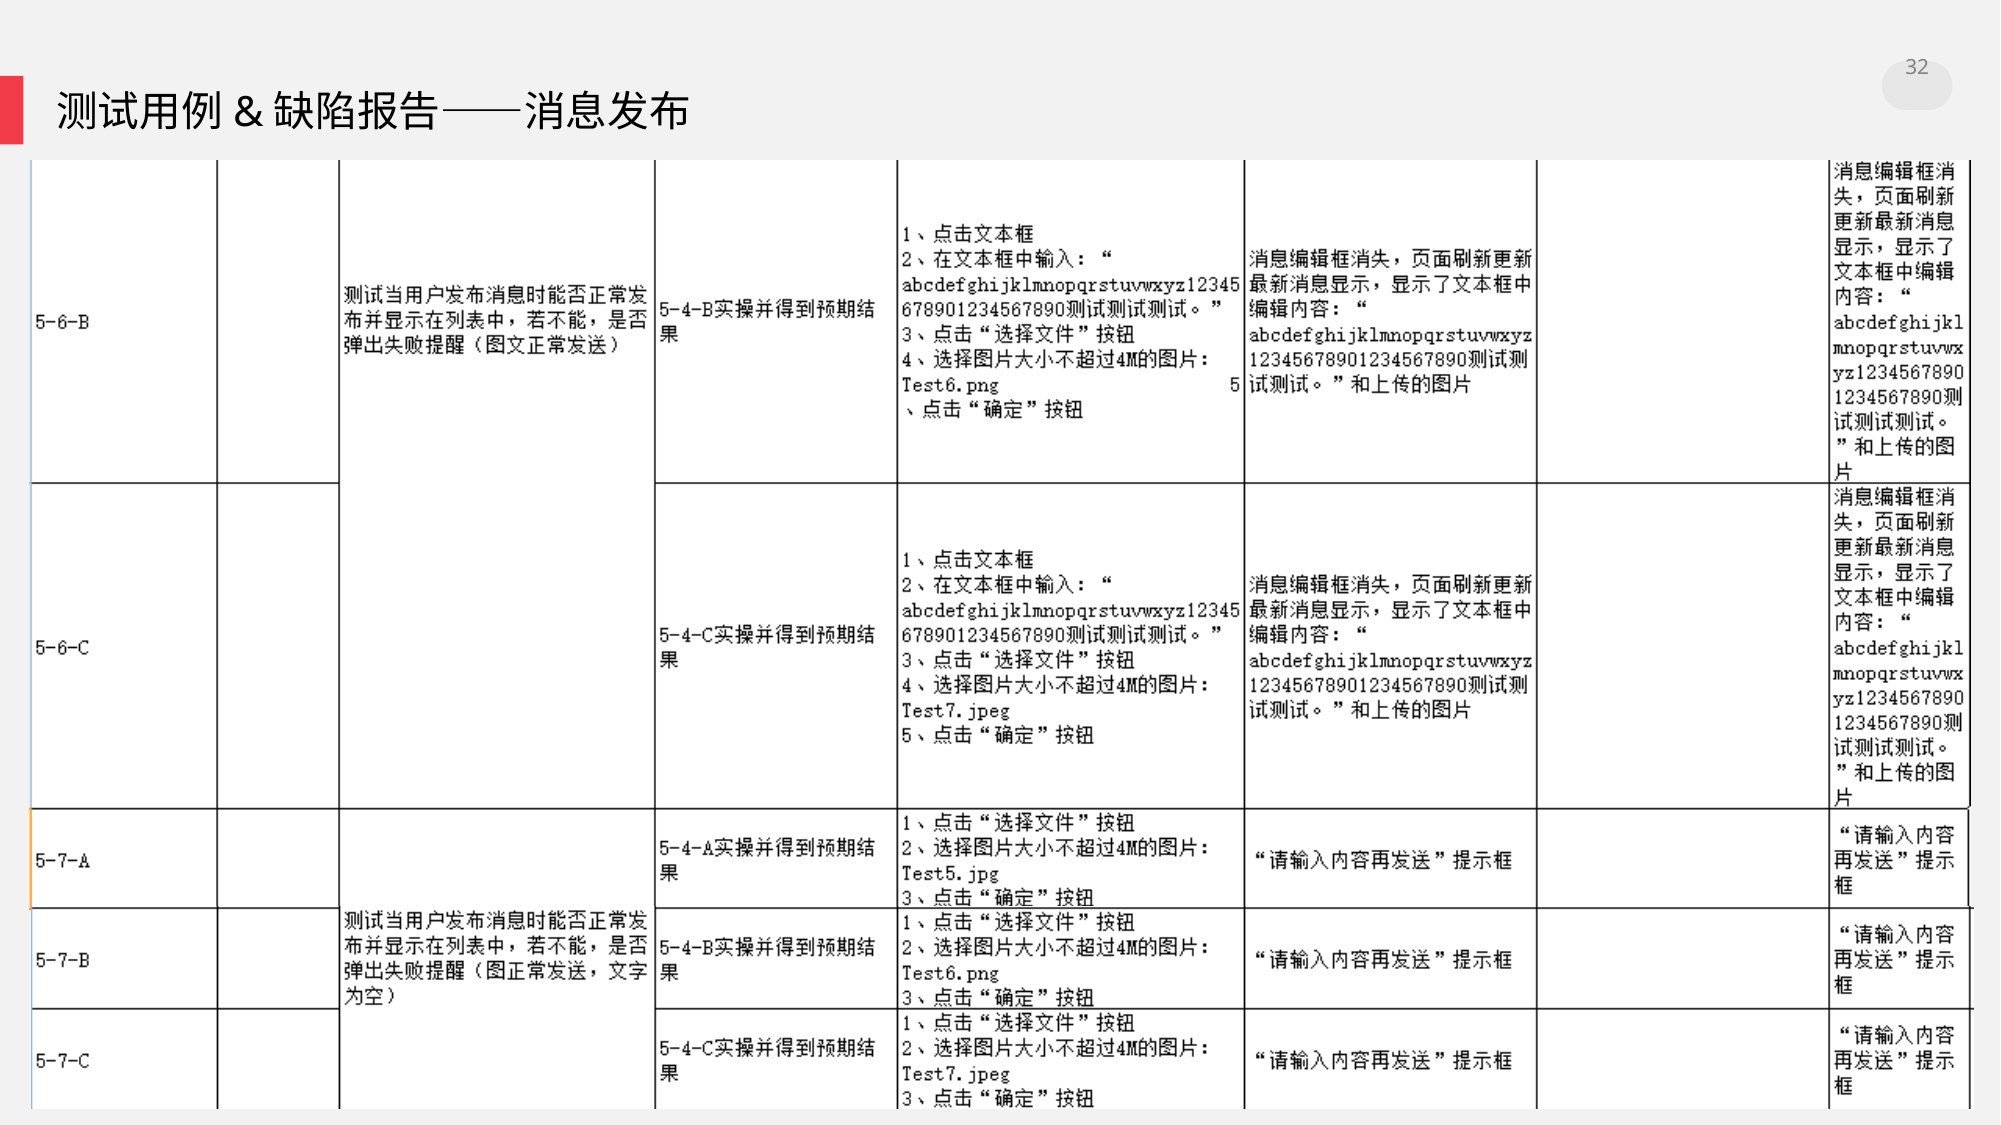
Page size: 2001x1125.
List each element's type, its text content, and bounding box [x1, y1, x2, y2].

text_box 测试用例&缺陷报告——消息发布 [41, 82, 753, 152]
picture [29, 160, 1974, 1109]
slide_number 32 [1881, 53, 1953, 118]
